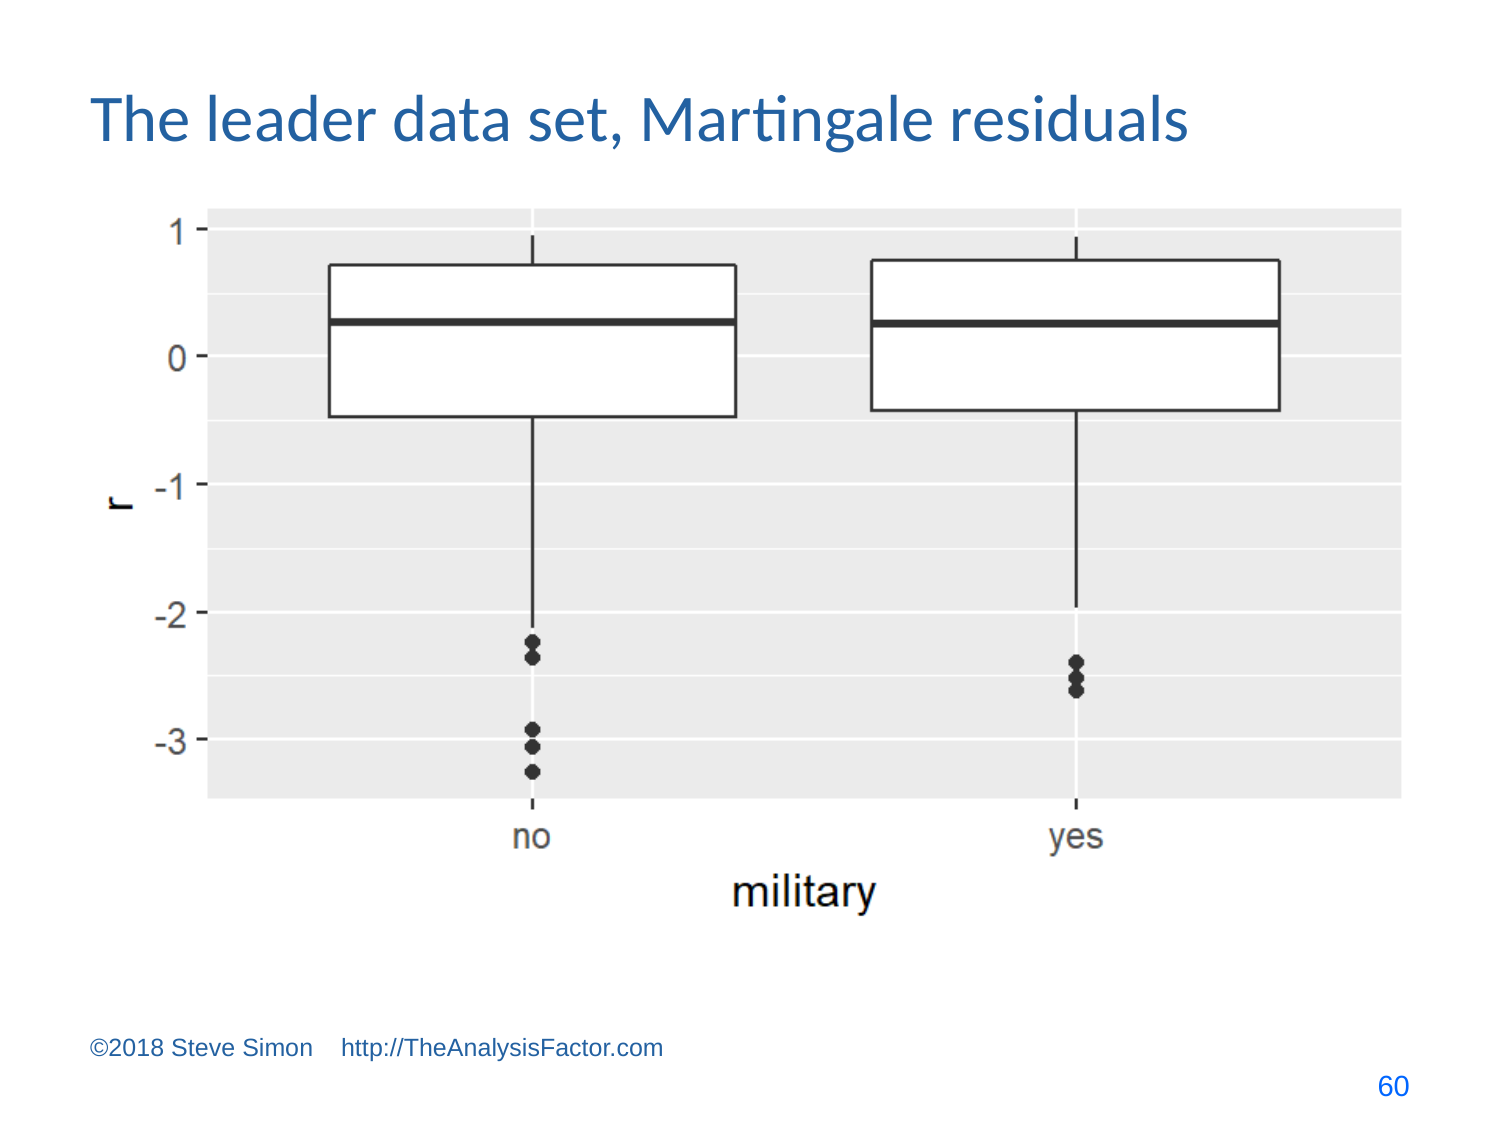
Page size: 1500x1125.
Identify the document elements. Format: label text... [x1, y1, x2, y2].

slide_number 60 [1275, 1025, 1425, 1104]
footer ©2018 Steve Simon http://TheAnalysisFactor.com [75, 1024, 1338, 1103]
title The leader data set, Martingale residuals [75, 62, 1425, 163]
picture [74, 187, 1426, 938]
